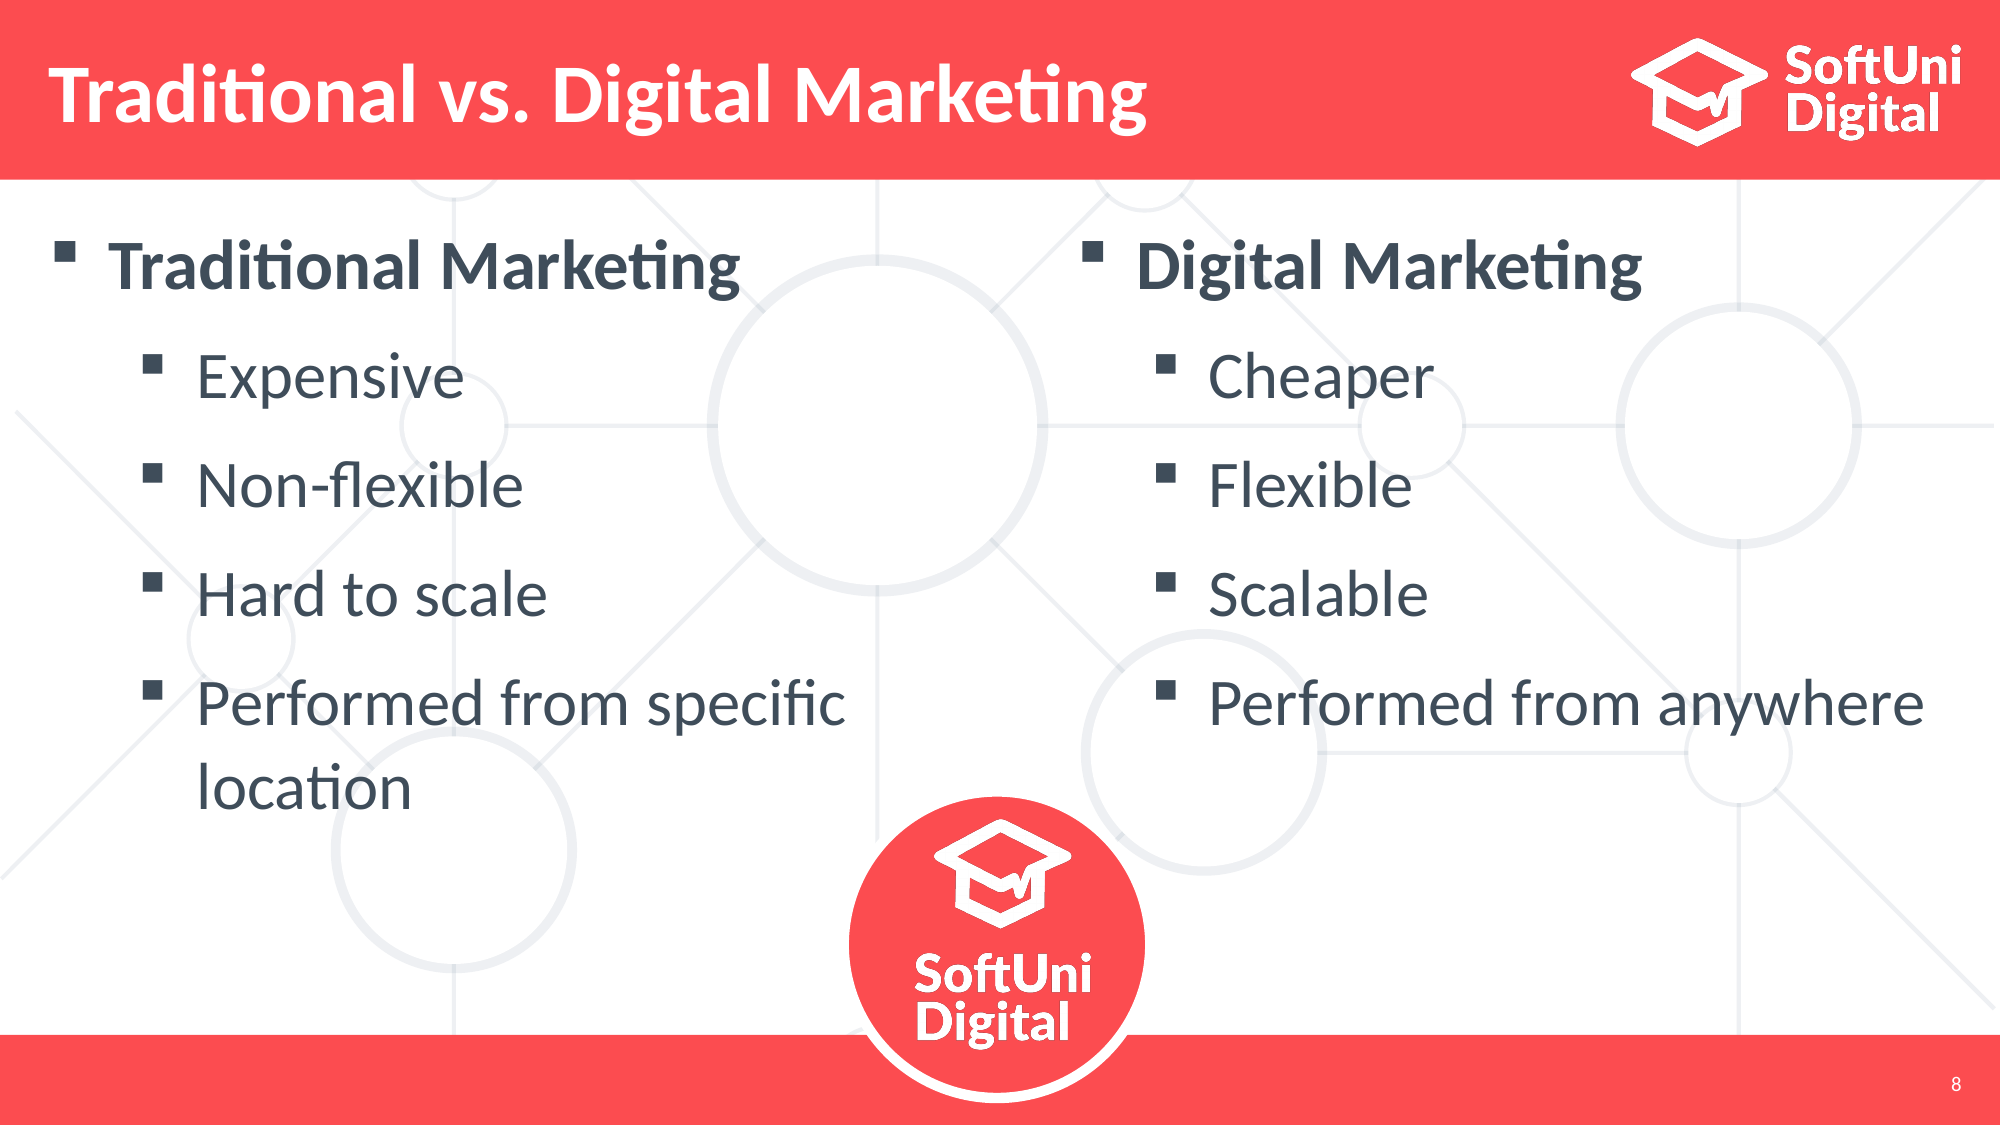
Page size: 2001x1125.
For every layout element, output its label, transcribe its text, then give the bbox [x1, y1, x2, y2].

picture [941, 819, 1059, 929]
list Traditional Marketing Expensive Non-flexible Hard to scale Performed from specific location [31, 208, 941, 1009]
slide_number 8 [1897, 1058, 1968, 1109]
list Digital Marketing Cheaper Flexible Scalable Performed from anywhere [1059, 208, 1969, 1009]
title Traditional vs. Digital Marketing [31, 16, 1606, 162]
picture [899, 946, 1091, 1056]
picture [1631, 38, 1961, 147]
